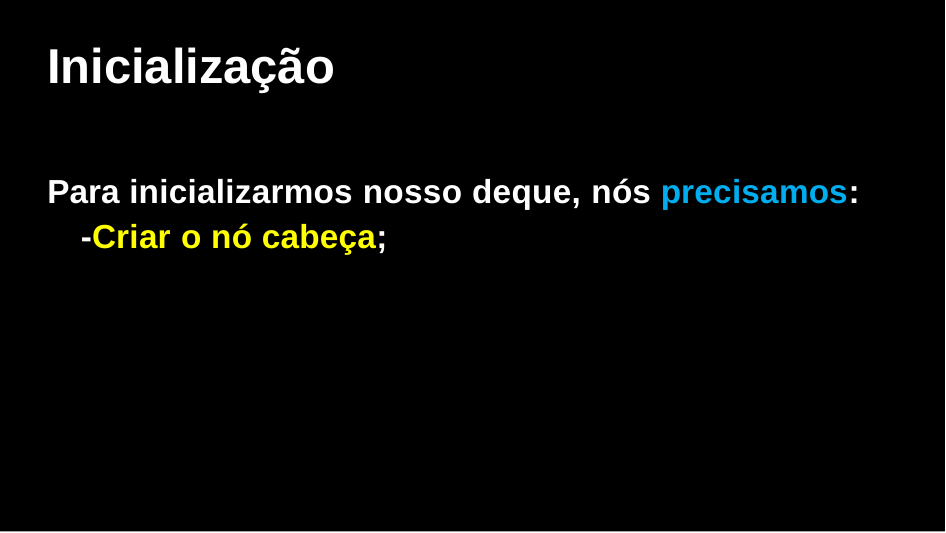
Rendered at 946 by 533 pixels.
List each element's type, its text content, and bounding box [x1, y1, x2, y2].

text_box Para inicializarmos nosso deque, nós precisamos: -Criar o nó cabeça; [45, 162, 873, 256]
title Inicialização [45, 31, 339, 123]
